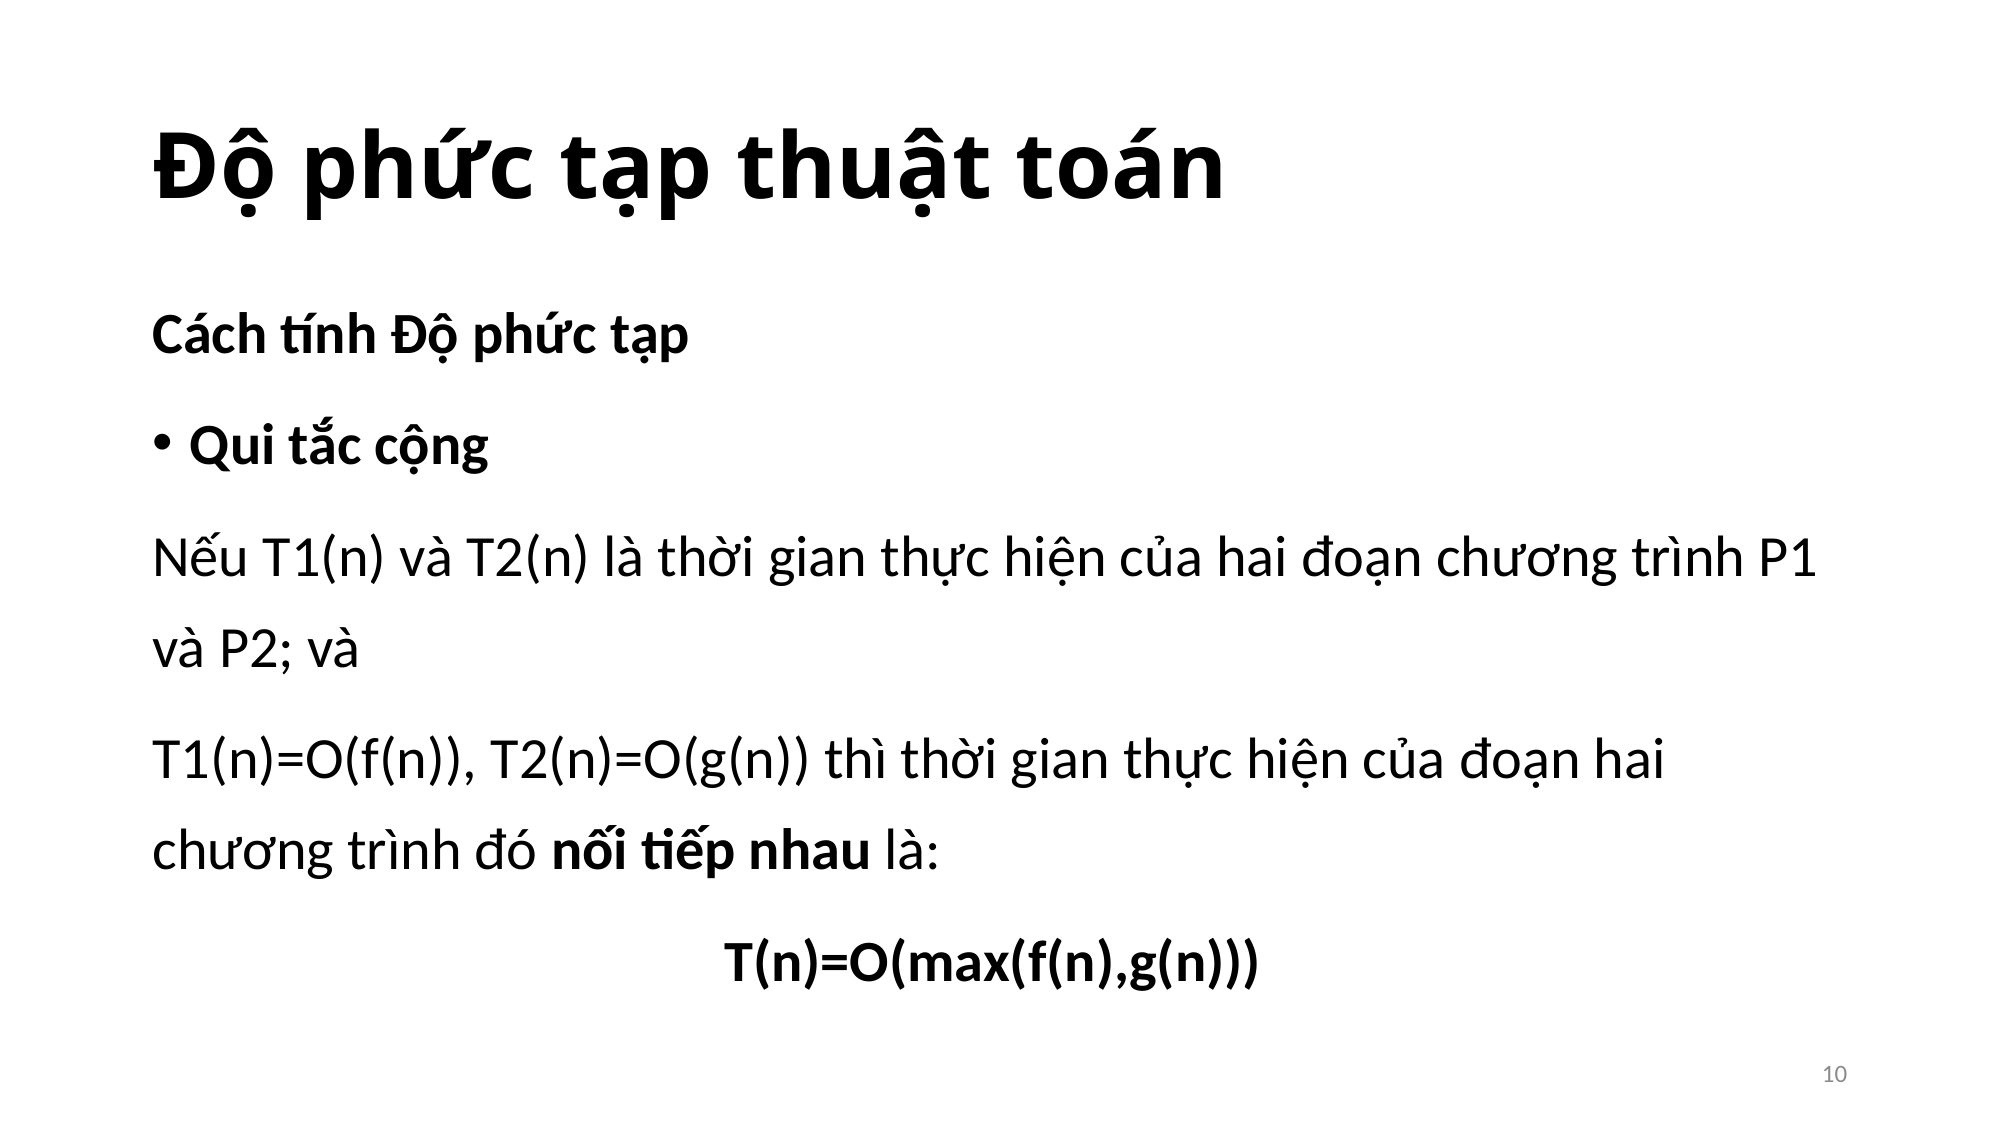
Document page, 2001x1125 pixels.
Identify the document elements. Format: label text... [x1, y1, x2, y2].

slide_number 10 [1412, 1042, 1863, 1103]
list Cách tính Ðộ phức tạp Qui tắc cộng Nếu T1(n) và T2(n) là thời gian thực hiện của hai đoạn chương trình P1 và P2; và T1(n)=O(f(n)), T2(n)=O(g(n)) thì thời gian thực hiện của đoạn hai chương trình đó nối tiếp nhau là: T(n)=O(max(f(n),g(n))) [137, 266, 1849, 1014]
title Độ phức tạp thuật toán [137, 59, 1863, 278]
